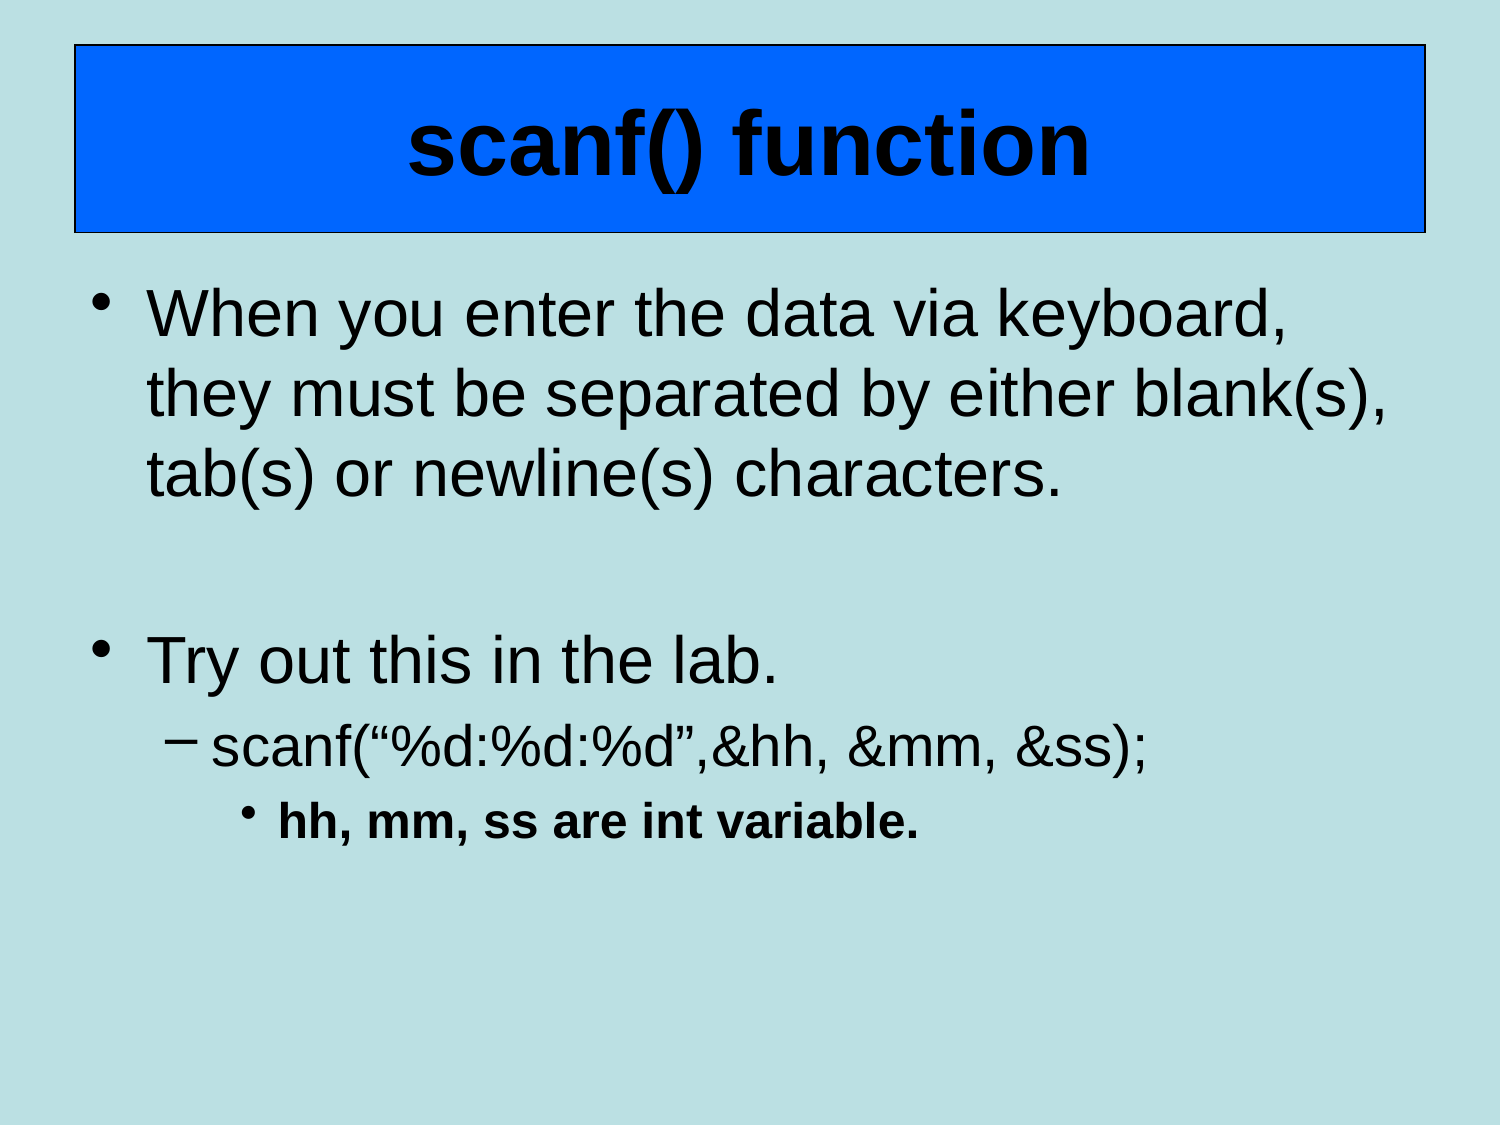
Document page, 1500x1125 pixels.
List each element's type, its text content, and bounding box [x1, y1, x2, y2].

list When you enter the data via keyboard, they must be separated by either blank(s), tab(s) or newline(s) characters. Try out this in the lab. scanf(“%d:%d:%d”,&hh, &mm, &ss); hh, mm, ss are int variable. [74, 262, 1426, 1006]
title scanf() function [74, 44, 1426, 233]
